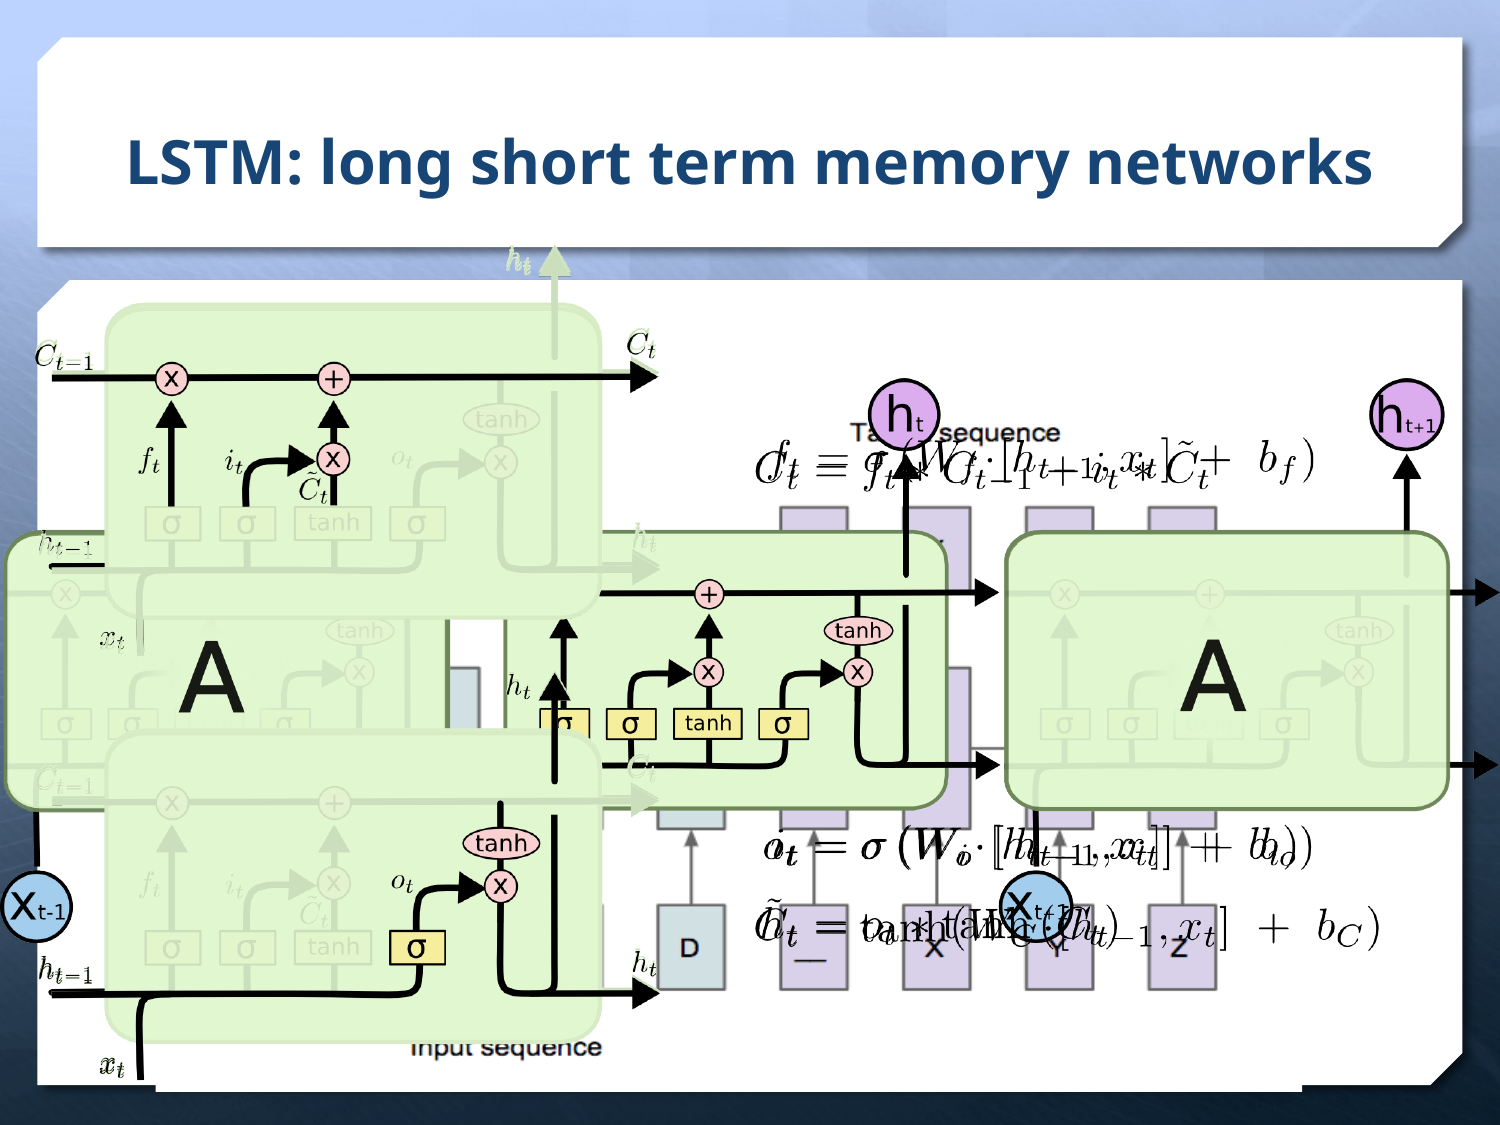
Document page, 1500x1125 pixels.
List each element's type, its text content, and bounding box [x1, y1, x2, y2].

picture [0, 237, 1500, 1092]
title LSTM: long short term memory networks [66, 75, 1434, 205]
